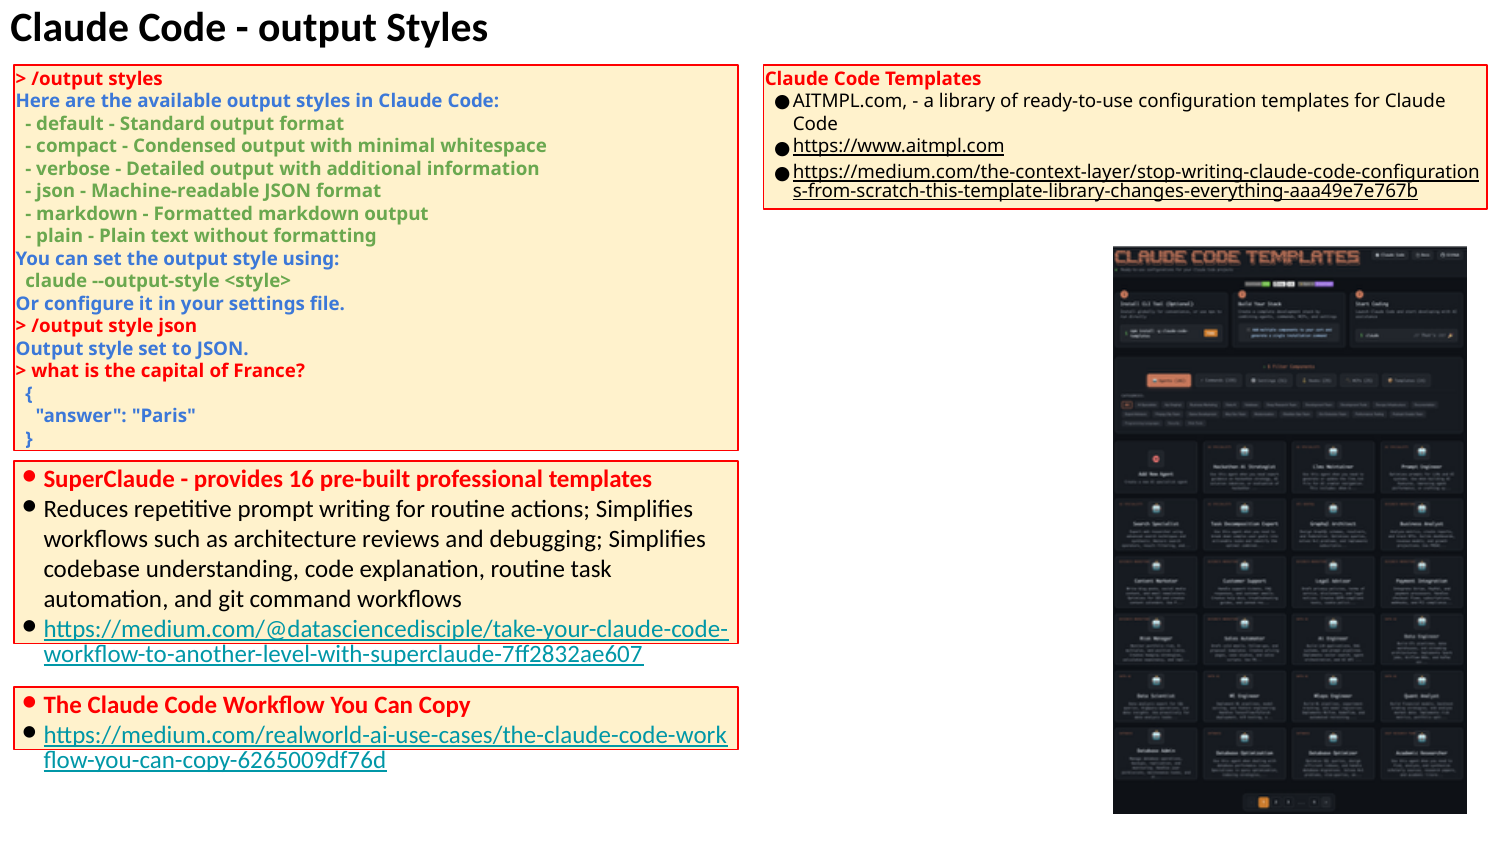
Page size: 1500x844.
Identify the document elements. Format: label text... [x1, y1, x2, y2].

picture [1113, 246, 1467, 814]
text_box Claude Code Templates AITMPL.com, - a library of ready-to-use configuration templates for Claude Code https://www.aitmpl.com https://medium.com/the-context-layer/stop-writing-claude-code-configurations-from-scratch-this-template-library-changes-everything-aaa49e7e767b [763, 65, 1488, 210]
text_box > /output styles Here are the available output styles in Claude Code: - default - Standard output format - compact - Condensed output with minimal whitespace - verbose - Detailed output with additional information - json - Machine-readable JSON format - markdown - Formatted markdown output - plain - Plain text without formatting You can set the output style using: claude --output-style <style> Or configure it in your settings file. > /output style json Output style set to JSON. > what is the capital of France? { "answer": "Paris" } [14, 65, 738, 451]
text_box The Claude Code Workflow You Can Copy https://medium.com/realworld-ai-use-cases/the-claude-code-workflow-you-can-copy-6265009df76d [14, 686, 738, 750]
text_box Claude Code - output Styles [8, 0, 530, 52]
text_box SuperClaude - provides 16 pre-built professional templates Reduces repetitive prompt writing for routine actions; Simplifies workflows such as architecture reviews and debugging; Simplifies codebase understanding, code explanation, routine task automation, and git command workflows https://medium.com/@datasciencedisciple/take-your-claude-code-workflow-to-another-level-with-superclaude-7ff2832ae607 [14, 461, 738, 644]
